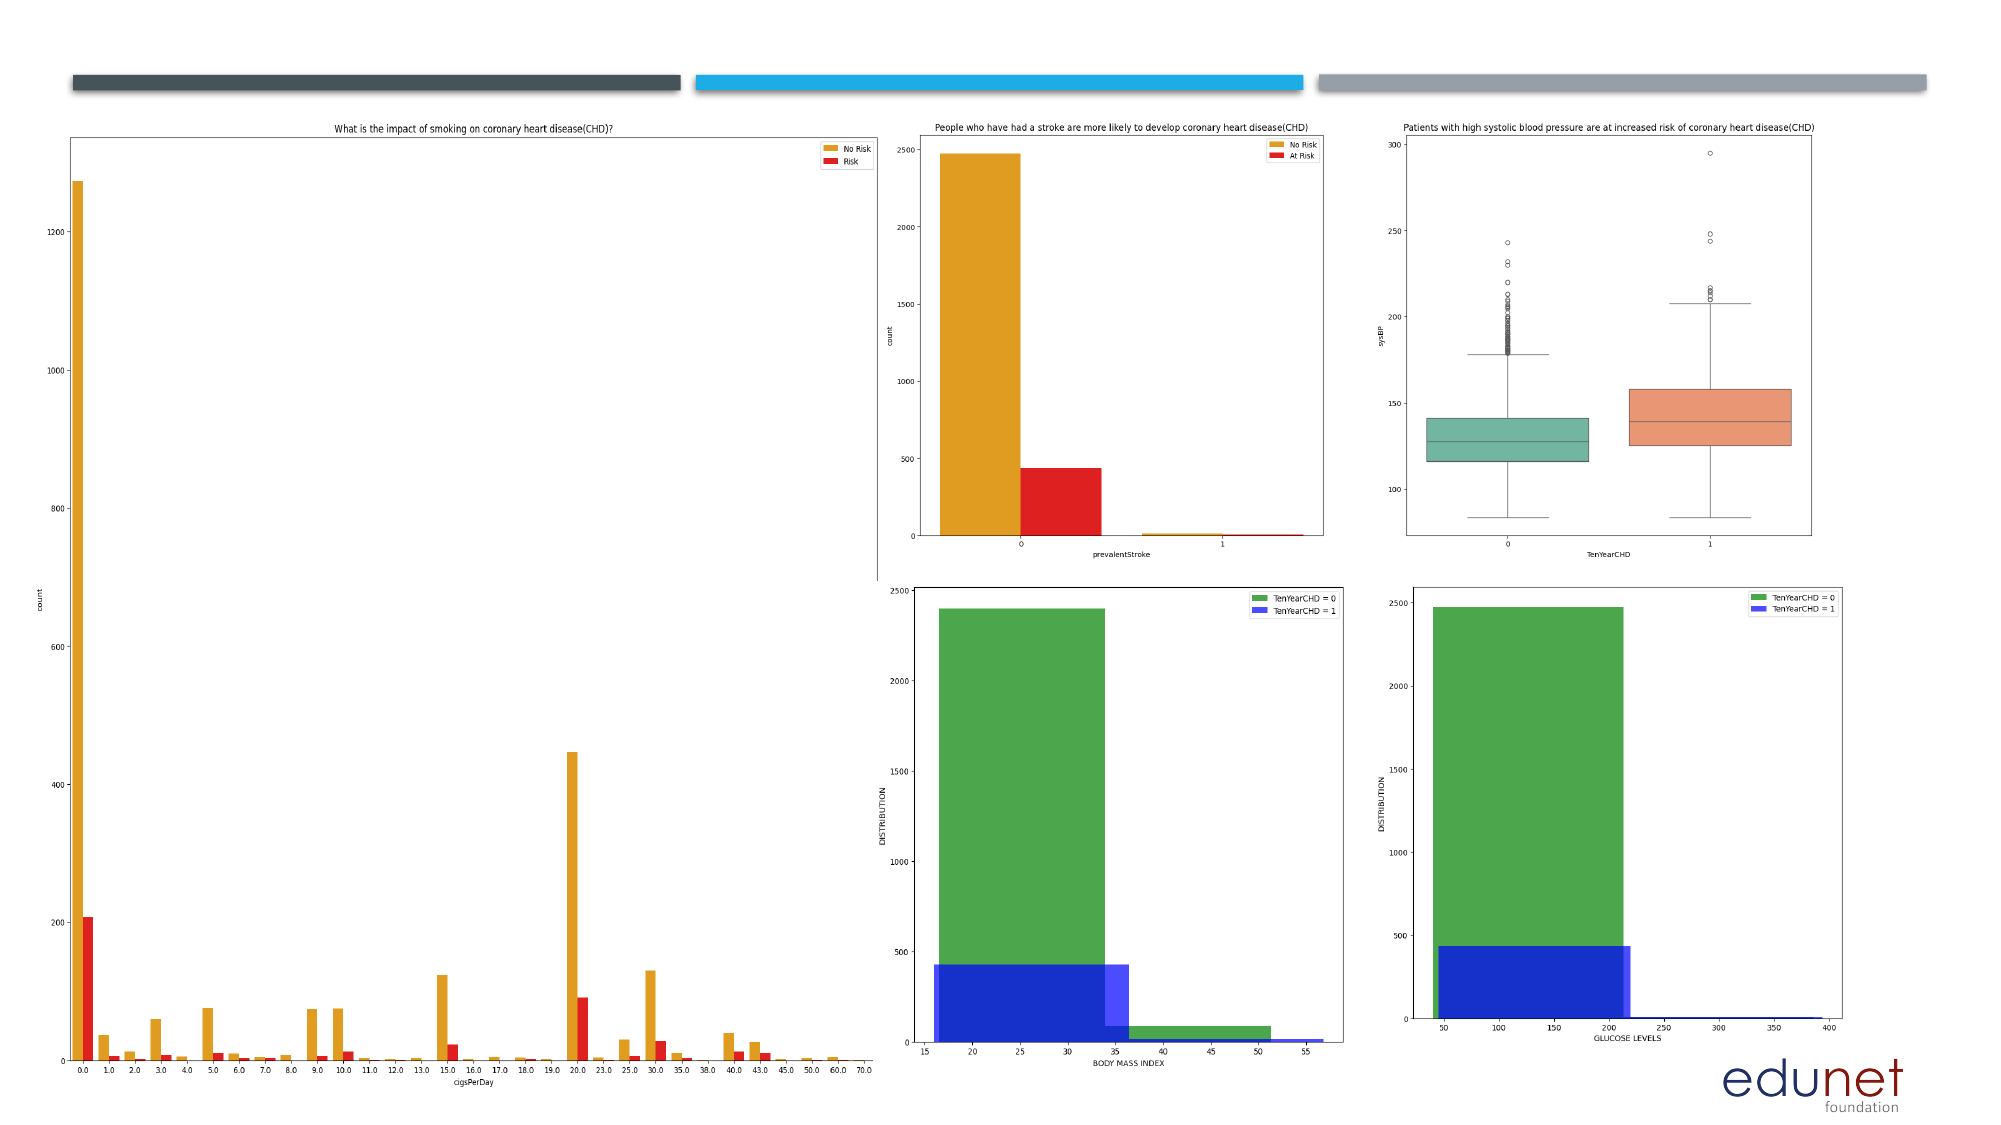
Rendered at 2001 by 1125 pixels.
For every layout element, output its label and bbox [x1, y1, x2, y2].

picture [1719, 1056, 1905, 1116]
picture [1372, 117, 1820, 563]
picture [31, 117, 1348, 1093]
picture [1372, 581, 1847, 1048]
